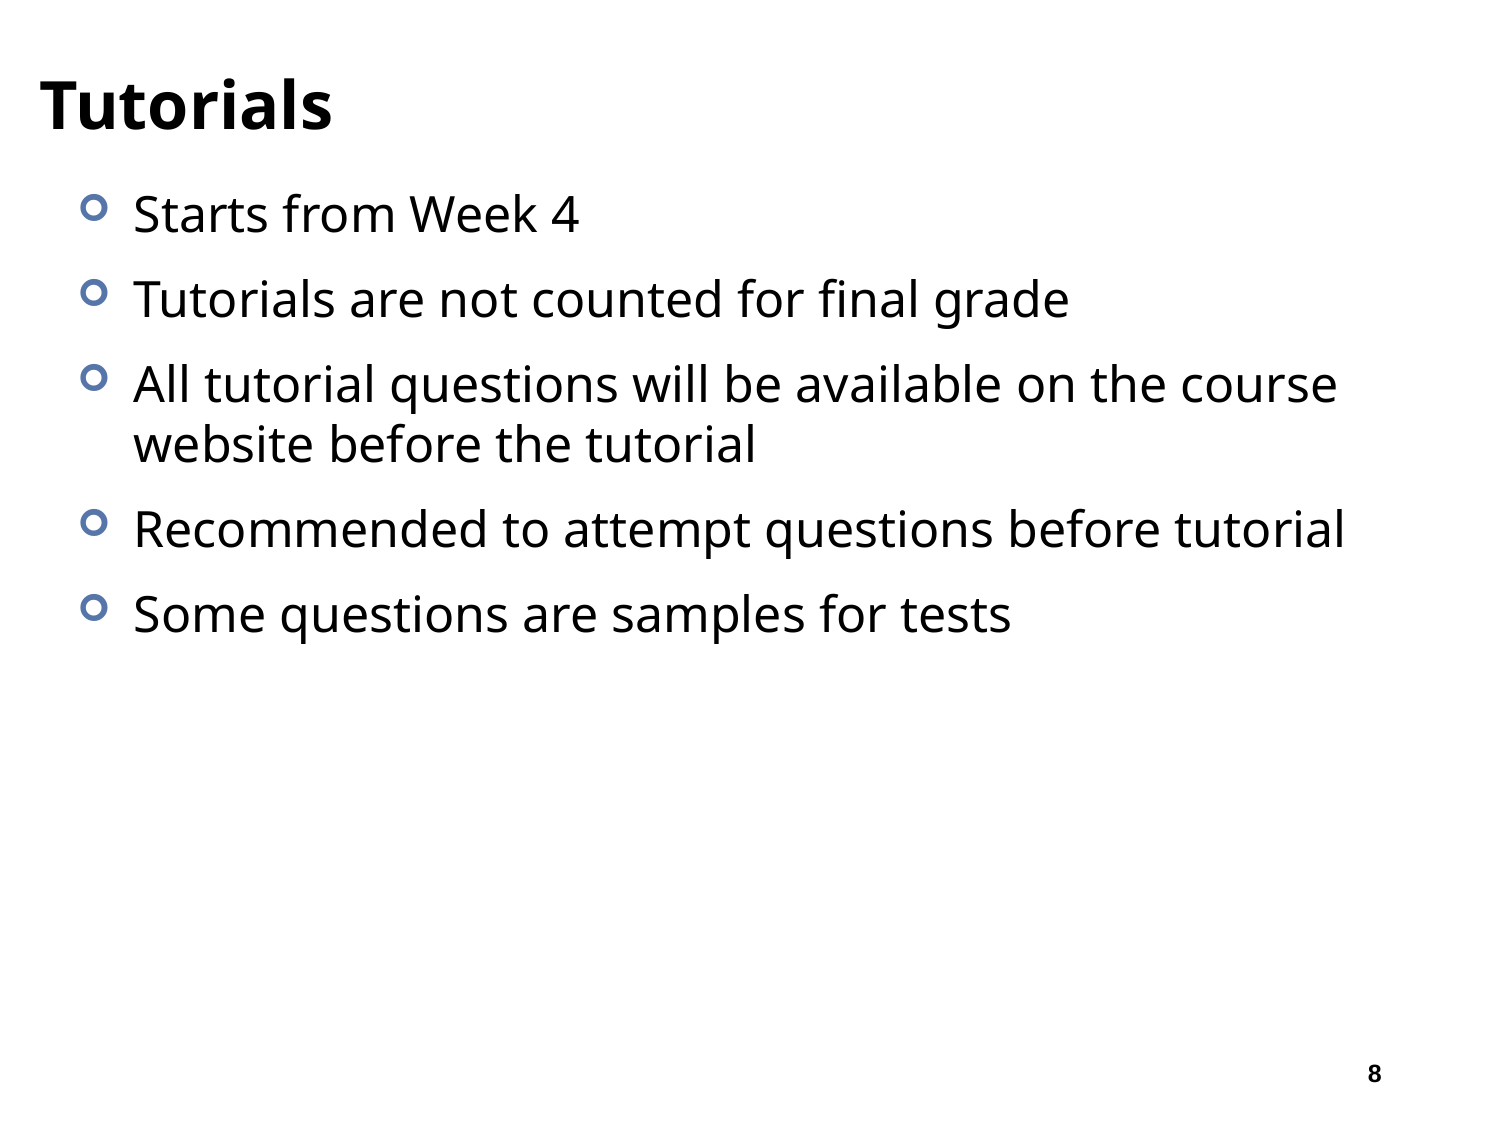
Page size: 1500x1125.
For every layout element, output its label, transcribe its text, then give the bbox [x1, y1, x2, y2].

title Tutorials [24, 18, 1451, 188]
list Starts from Week 4 Tutorials are not counted for final grade All tutorial questions will be available on the course website before the tutorial Recommended to attempt questions before tutorial Some questions are samples for tests [62, 188, 1451, 1013]
slide_number 8 [1059, 1042, 1397, 1103]
